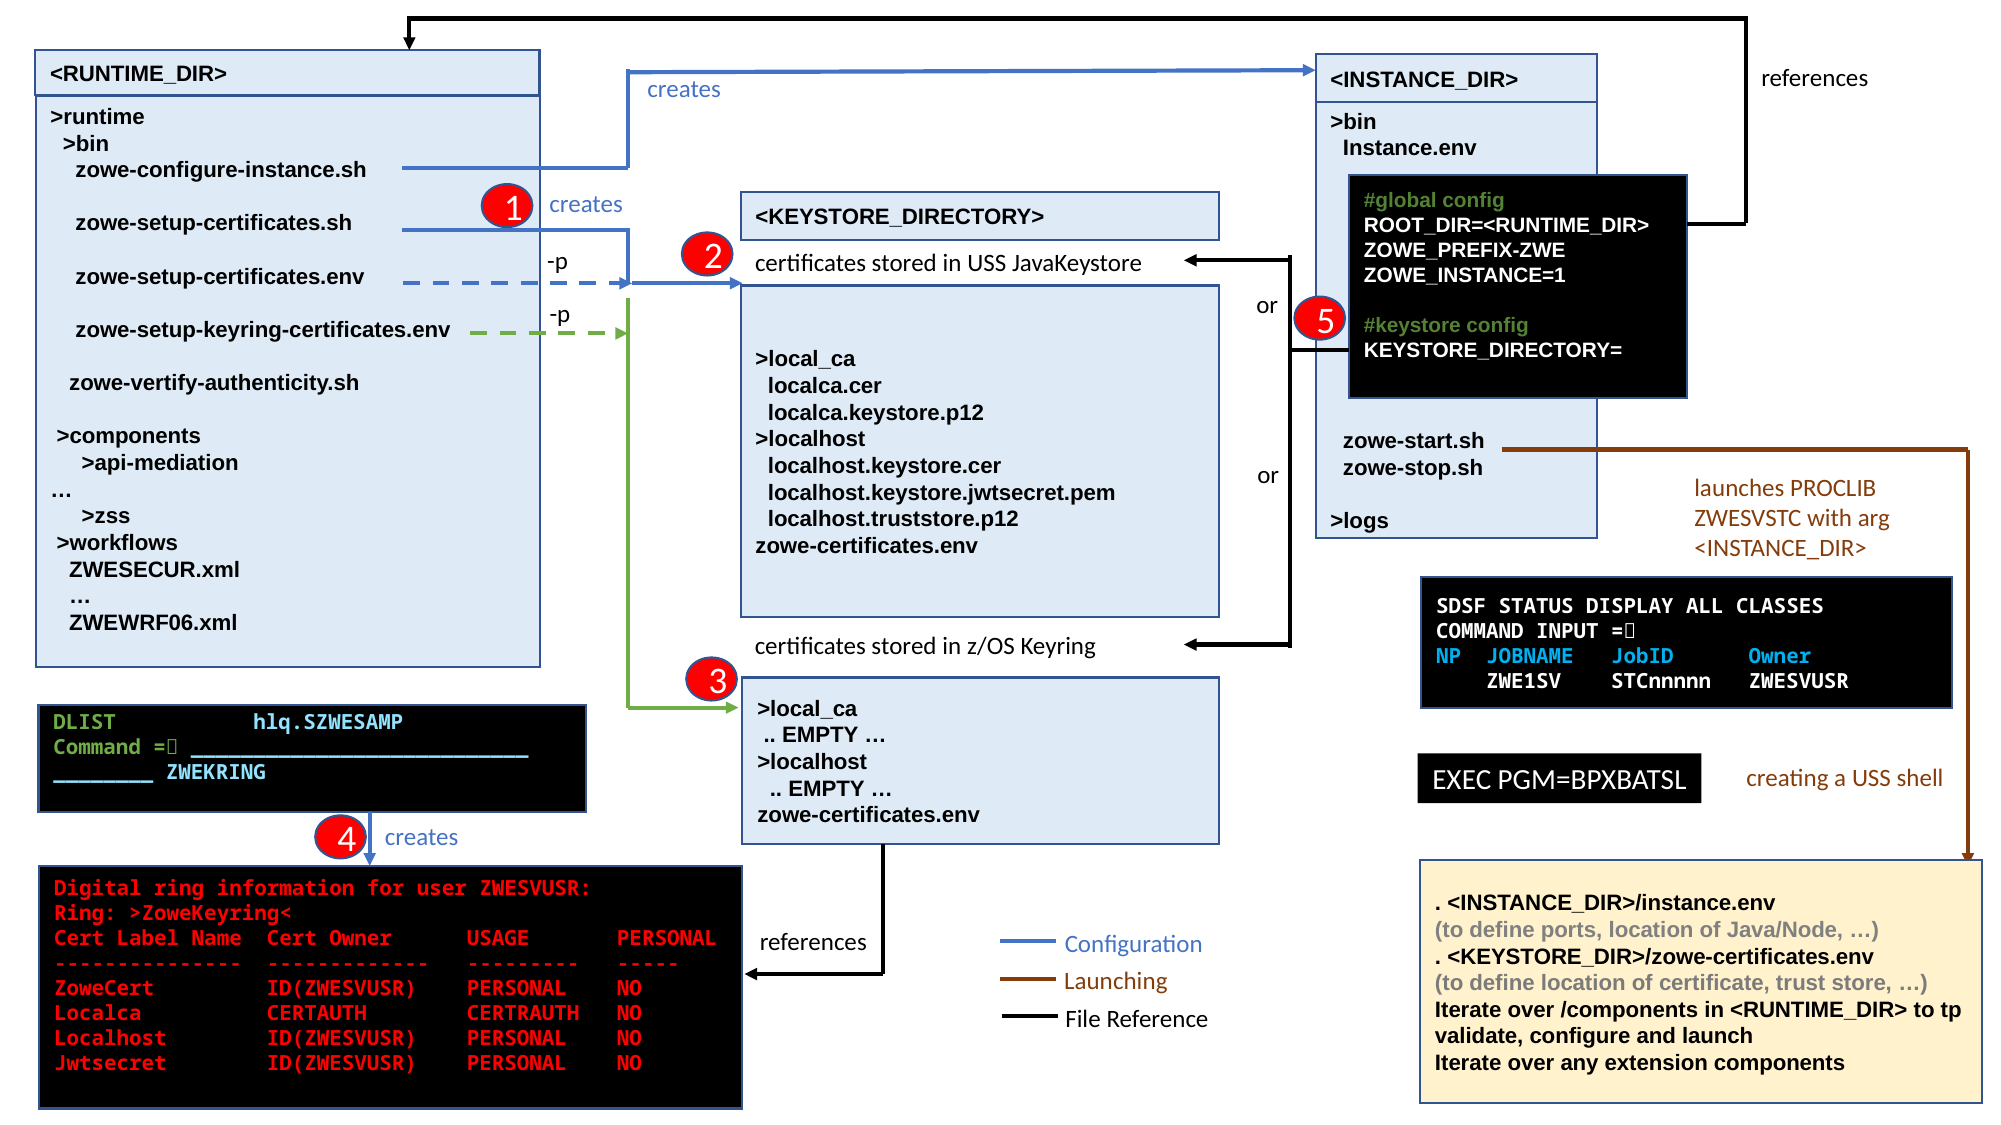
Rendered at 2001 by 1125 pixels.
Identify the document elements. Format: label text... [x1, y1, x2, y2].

text_box or [1242, 451, 1289, 497]
text_box Digital ring information for user ZWESVUSR: Ring: >ZoweKeyring< Cert Label Name Cert Owner USAGE PERSONAL --------------- ------------- --------- ----- ZoweCert ID(ZWESVUSR) PERSONAL NO Localca CERTAUTH CERTRAUTH NO Localhost ID(ZWESVUSR) PERSONAL NO Jwtsecret ID(ZWESVUSR) PERSONAL NO [38, 865, 743, 1110]
text_box File Reference [1050, 995, 1224, 1040]
text_box references [744, 918, 882, 963]
text_box EXEC PGM=BPXBATSL [1417, 753, 1702, 804]
text_box <RUNTIME_DIR> [34, 49, 541, 96]
text_box 2 [680, 231, 734, 277]
text_box 3 [685, 656, 738, 702]
text_box 5 [1293, 295, 1347, 341]
text_box creates [632, 64, 742, 70]
text_box SDSF STATUS DISPLAY ALL CLASSES COMMAND INPUT = NP JOBNAME JobID Owner ZWE1SV STCnnnnn ZWESVUSR [1420, 576, 1953, 709]
text_box 1 [480, 183, 534, 229]
text_box Launching [1049, 956, 1183, 1002]
text_box . <INSTANCE_DIR>/instance.env (to define ports, location of Java/Node, …) . <KEYSTORE_DIR>/zowe-certificates.env (to define location of certificate, trust store, …) Iterate over /components in <RUNTIME_DIR> to tp validate, configure and launch Iterate over any extension components [1419, 859, 1983, 1104]
text_box creates [534, 179, 644, 225]
text_box or [1241, 280, 1289, 326]
text_box >bin Instance.env zowe-start.sh zowe-stop.sh >logs [1315, 352, 1598, 539]
text_box >local_ca localca.cer localca.keystore.p12 >localhost localhost.keystore.cer localhost.keystore.jwtsecret.pem localhost.truststore.p12 zowe-certificates.env [740, 284, 1220, 618]
text_box >bin Instance.env zowe-start.sh zowe-stop.sh >logs [1315, 103, 1598, 348]
text_box >local_ca .. EMPTY … >localhost .. EMPTY … zowe-certificates.env [741, 676, 1220, 845]
text_box 4 [314, 814, 367, 860]
text_box creates [370, 813, 474, 858]
text_box certificates stored in USS JavaKeystore [740, 238, 1158, 284]
text_box >runtime >bin zowe-configure-instance.sh zowe-setup-certificates.sh zowe-setup-certificates.env zowe-setup-keyring-certificates.env zowe-vertify-authenticity.sh >components >api-mediation … >zss >workflows ZWESECUR.xml … ZWEWRF06.xml [35, 96, 541, 668]
text_box <INSTANCE_DIR> [1315, 53, 1598, 103]
text_box DLIST hlq.SZWESAMP Command = ___________________________ ________ ZWEKRING [37, 704, 587, 813]
text_box certificates stored in z/OS Keyring [739, 621, 1112, 667]
text_box creates [632, 73, 742, 110]
text_box references [1747, 53, 1884, 99]
text_box Configuration [1050, 919, 1219, 965]
text_box <KEYSTORE_DIRECTORY> [740, 191, 1220, 241]
text_box creating a USS shell [1731, 754, 1959, 800]
text_box #global config ROOT_DIR=<RUNTIME_DIR> ZOWE_PREFIX-ZWE ZOWE_INSTANCE=1 #keystore config KEYSTORE_DIRECTORY= [1348, 174, 1688, 399]
text_box -p [532, 236, 584, 282]
text_box -p [534, 290, 586, 333]
text_box launches PROCLIB ZWESVSTC with arg <INSTANCE_DIR> [1679, 464, 1906, 569]
text_box or [1291, 451, 1295, 497]
